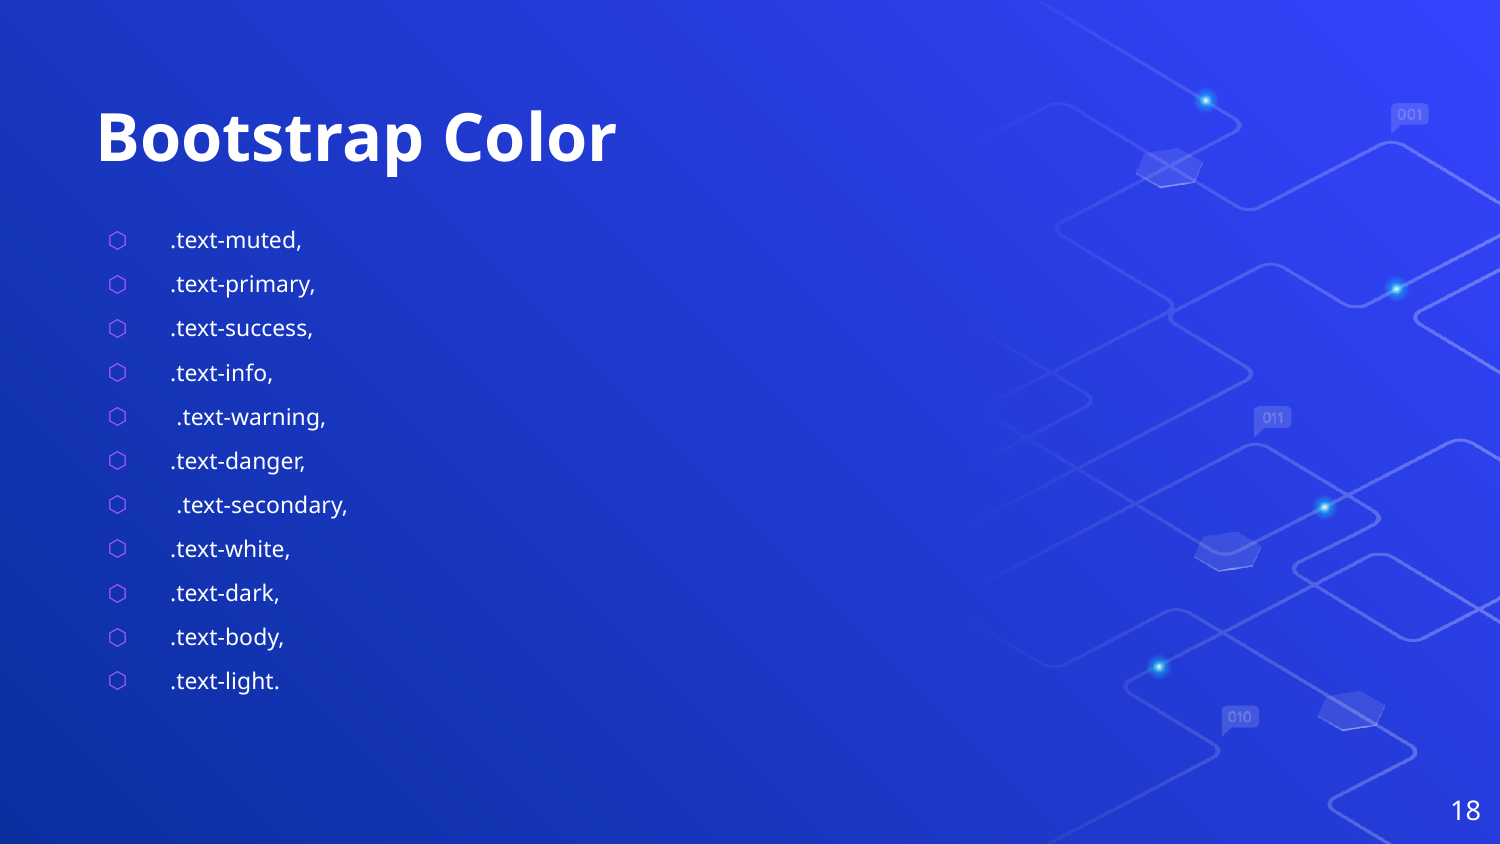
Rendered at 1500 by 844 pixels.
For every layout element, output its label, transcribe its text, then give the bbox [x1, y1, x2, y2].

list .text-muted, .text-primary, .text-success, .text-info, .text-warning, .text-danger, .text-secondary, .text-white, .text-dark, .text-body, .text-light. [95, 221, 1082, 741]
title Bootstrap Color [95, 33, 1082, 175]
slide_number 18 [1391, 779, 1482, 844]
picture [0, 0, 1500, 844]
